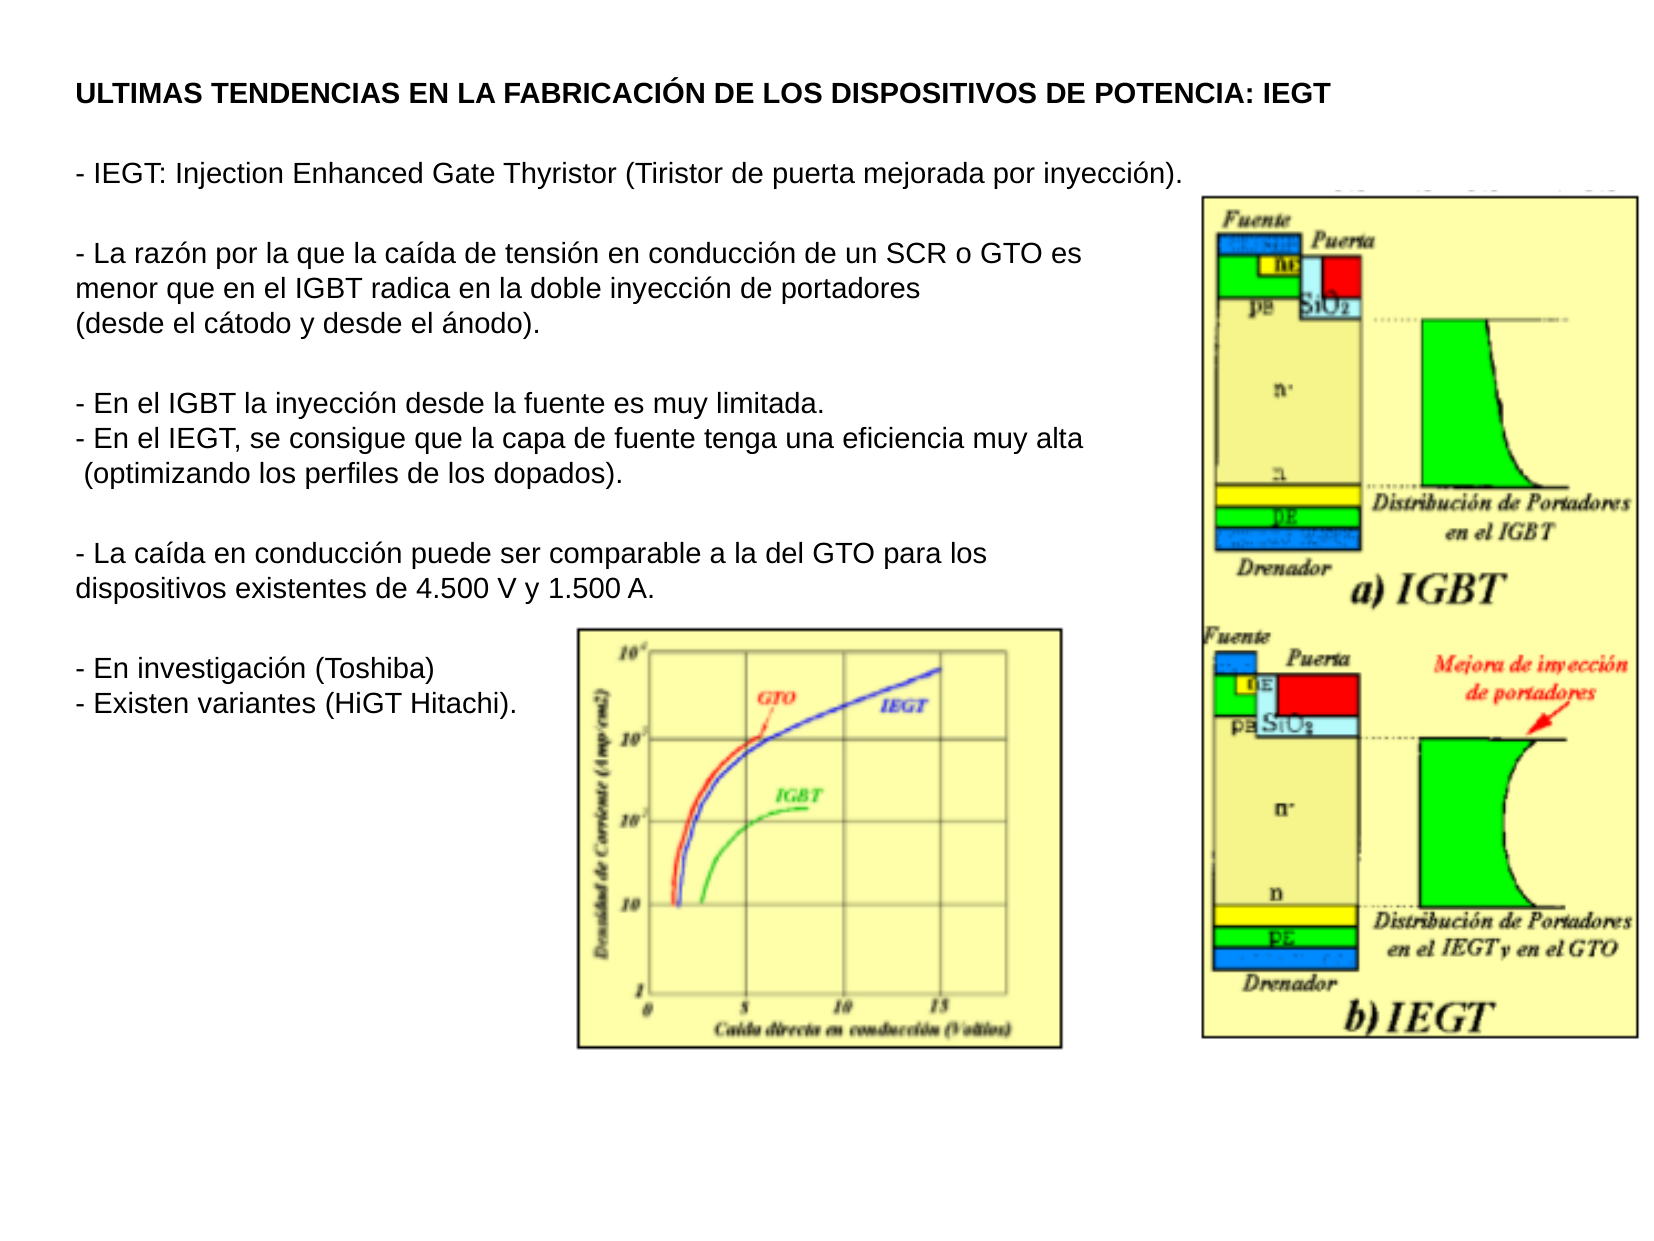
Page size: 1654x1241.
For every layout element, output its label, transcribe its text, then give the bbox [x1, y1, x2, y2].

text_box ULTIMAS TENDENCIAS EN LA FABRICACIÓN DE LOS DISPOSITIVOS DE POTENCIA: IEGT - IEGT: Injection Enhanced Gate Thyristor (Tiristor de puerta mejorada por inyección). - La razón por la que la caída de tensión en conducción de un SCR o GTO es menor que en el IGBT radica en la doble inyección de portadores (desde el cátodo y desde el ánodo). - En el IGBT la inyección desde la fuente es muy limitada. - En el IEGT, se consigue que la capa de fuente tenga una eficiencia muy alta (optimizando los perfiles de los dopados). - La caída en conducción puede ser comparable a la del GTO para los dispositivos existentes de 4.500 V y 1.500 A. - En investigación (Toshiba) - Existen variantes (HiGT Hitachi). [60, 67, 1440, 858]
picture [1189, 190, 1648, 1051]
picture [569, 616, 1079, 1068]
